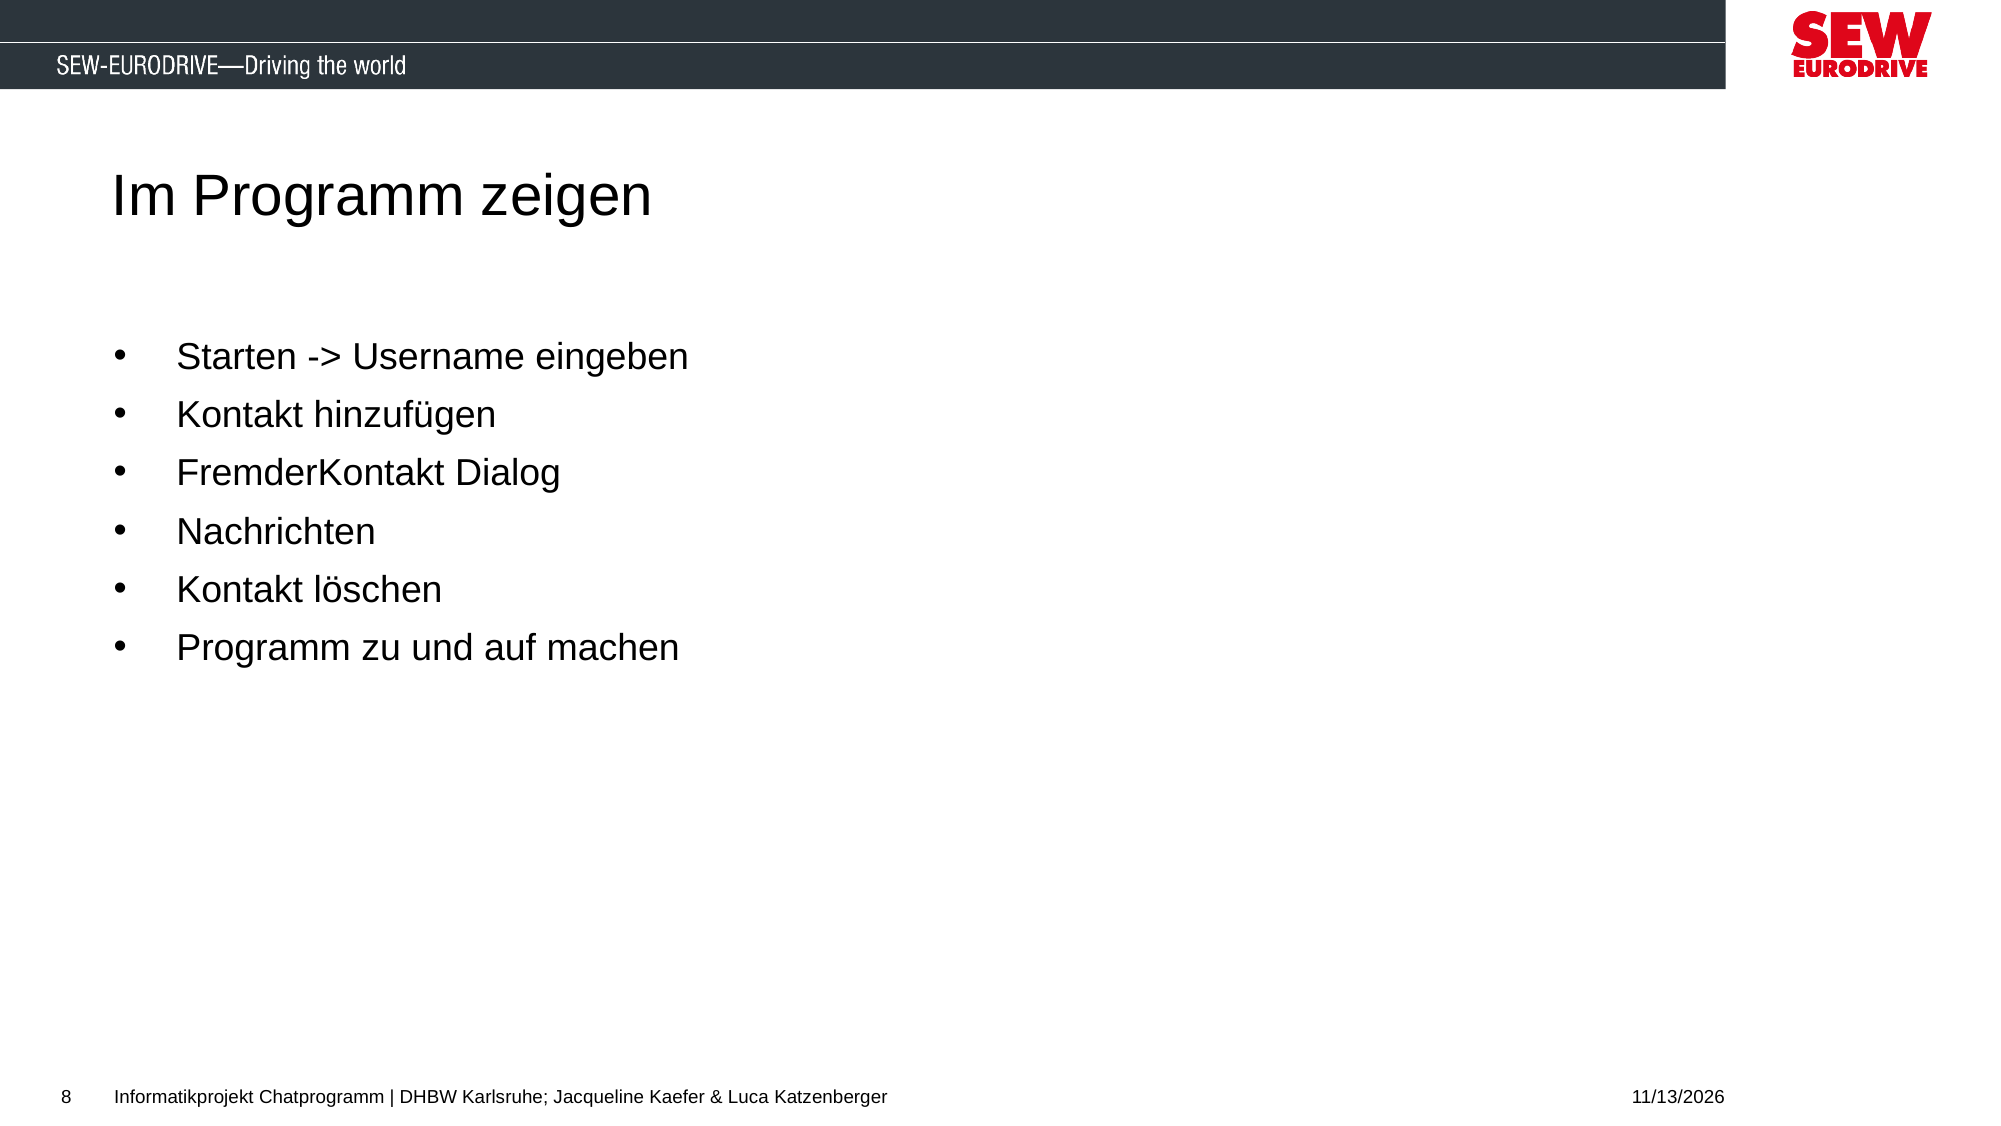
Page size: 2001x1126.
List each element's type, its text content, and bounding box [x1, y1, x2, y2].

footer Informatikprojekt Chatprogramm | DHBW Karlsruhe; Jacqueline Kaefer & Luca Katzenberger [114, 1086, 1001, 1111]
list Starten -> Username eingeben Kontakt hinzufügen FremderKontakt Dialog Nachrichten Kontakt löschen Programm zu und auf machen [113, 331, 1728, 1077]
picture [1791, 11, 1932, 77]
picture [56, 51, 445, 83]
title Im Programm zeigen [111, 159, 1725, 228]
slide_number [1258, 1086, 1725, 1111]
slide_number 8 [0, 1084, 72, 1109]
